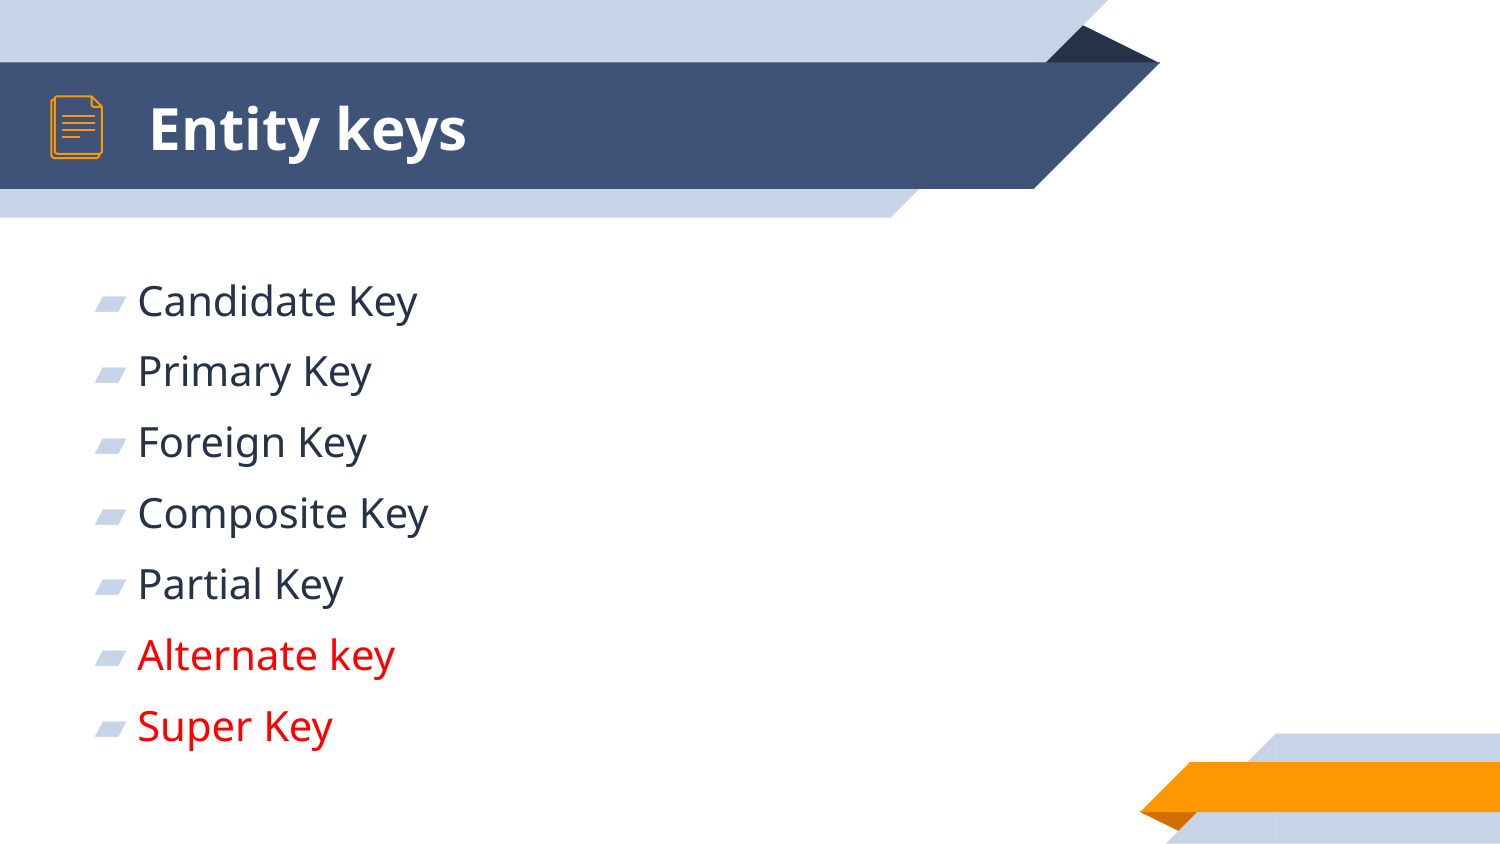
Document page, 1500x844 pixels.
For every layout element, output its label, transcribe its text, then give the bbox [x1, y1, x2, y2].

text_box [50, 96, 103, 159]
title Entity keys [133, 64, 997, 190]
list Candidate Key Primary Key Foreign Key Composite Key Partial Key Alternate key Super Key [79, 259, 1330, 700]
